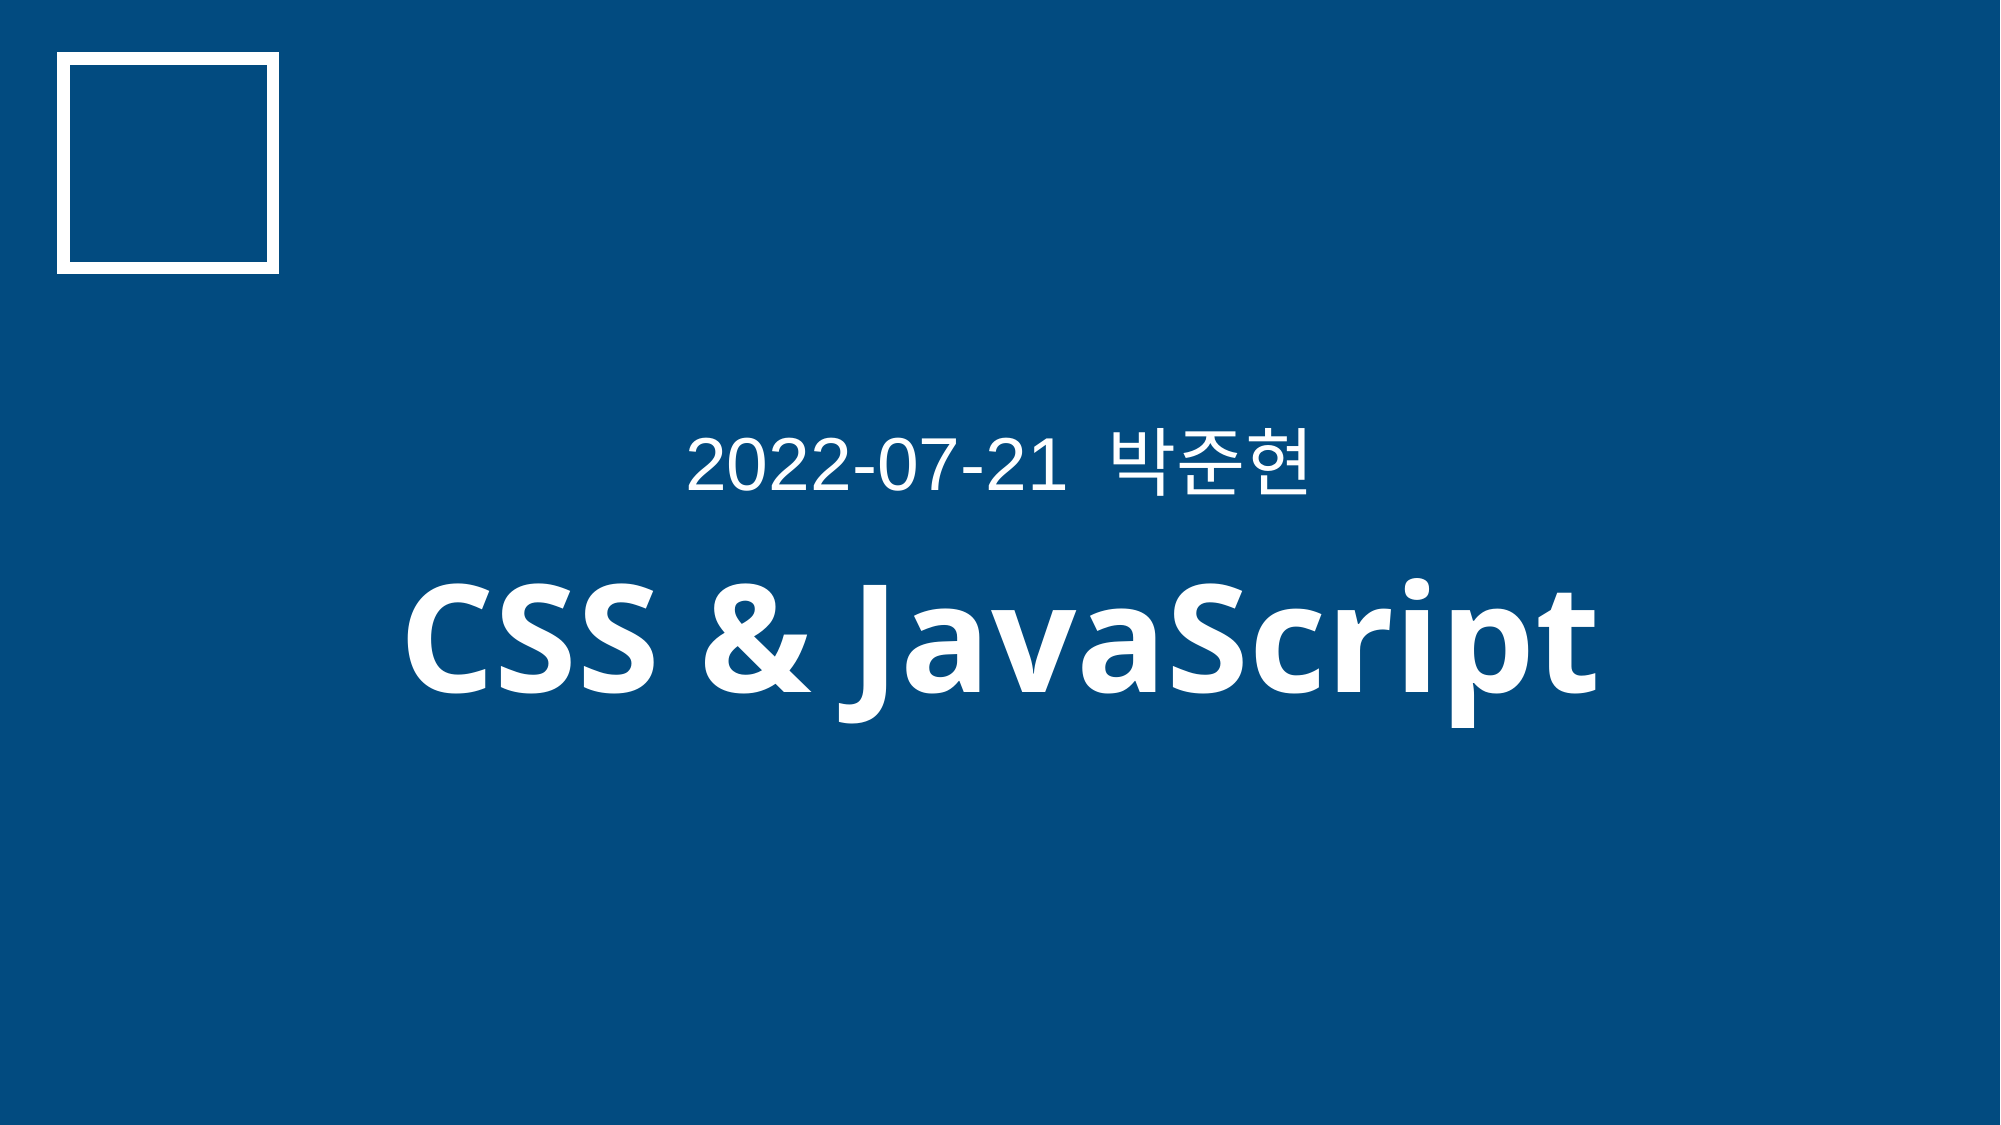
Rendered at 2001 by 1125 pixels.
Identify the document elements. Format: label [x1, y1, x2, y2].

text_box [62, 57, 274, 269]
text_box [371, 408, 1629, 732]
text_box [0, 0, 2000, 1125]
